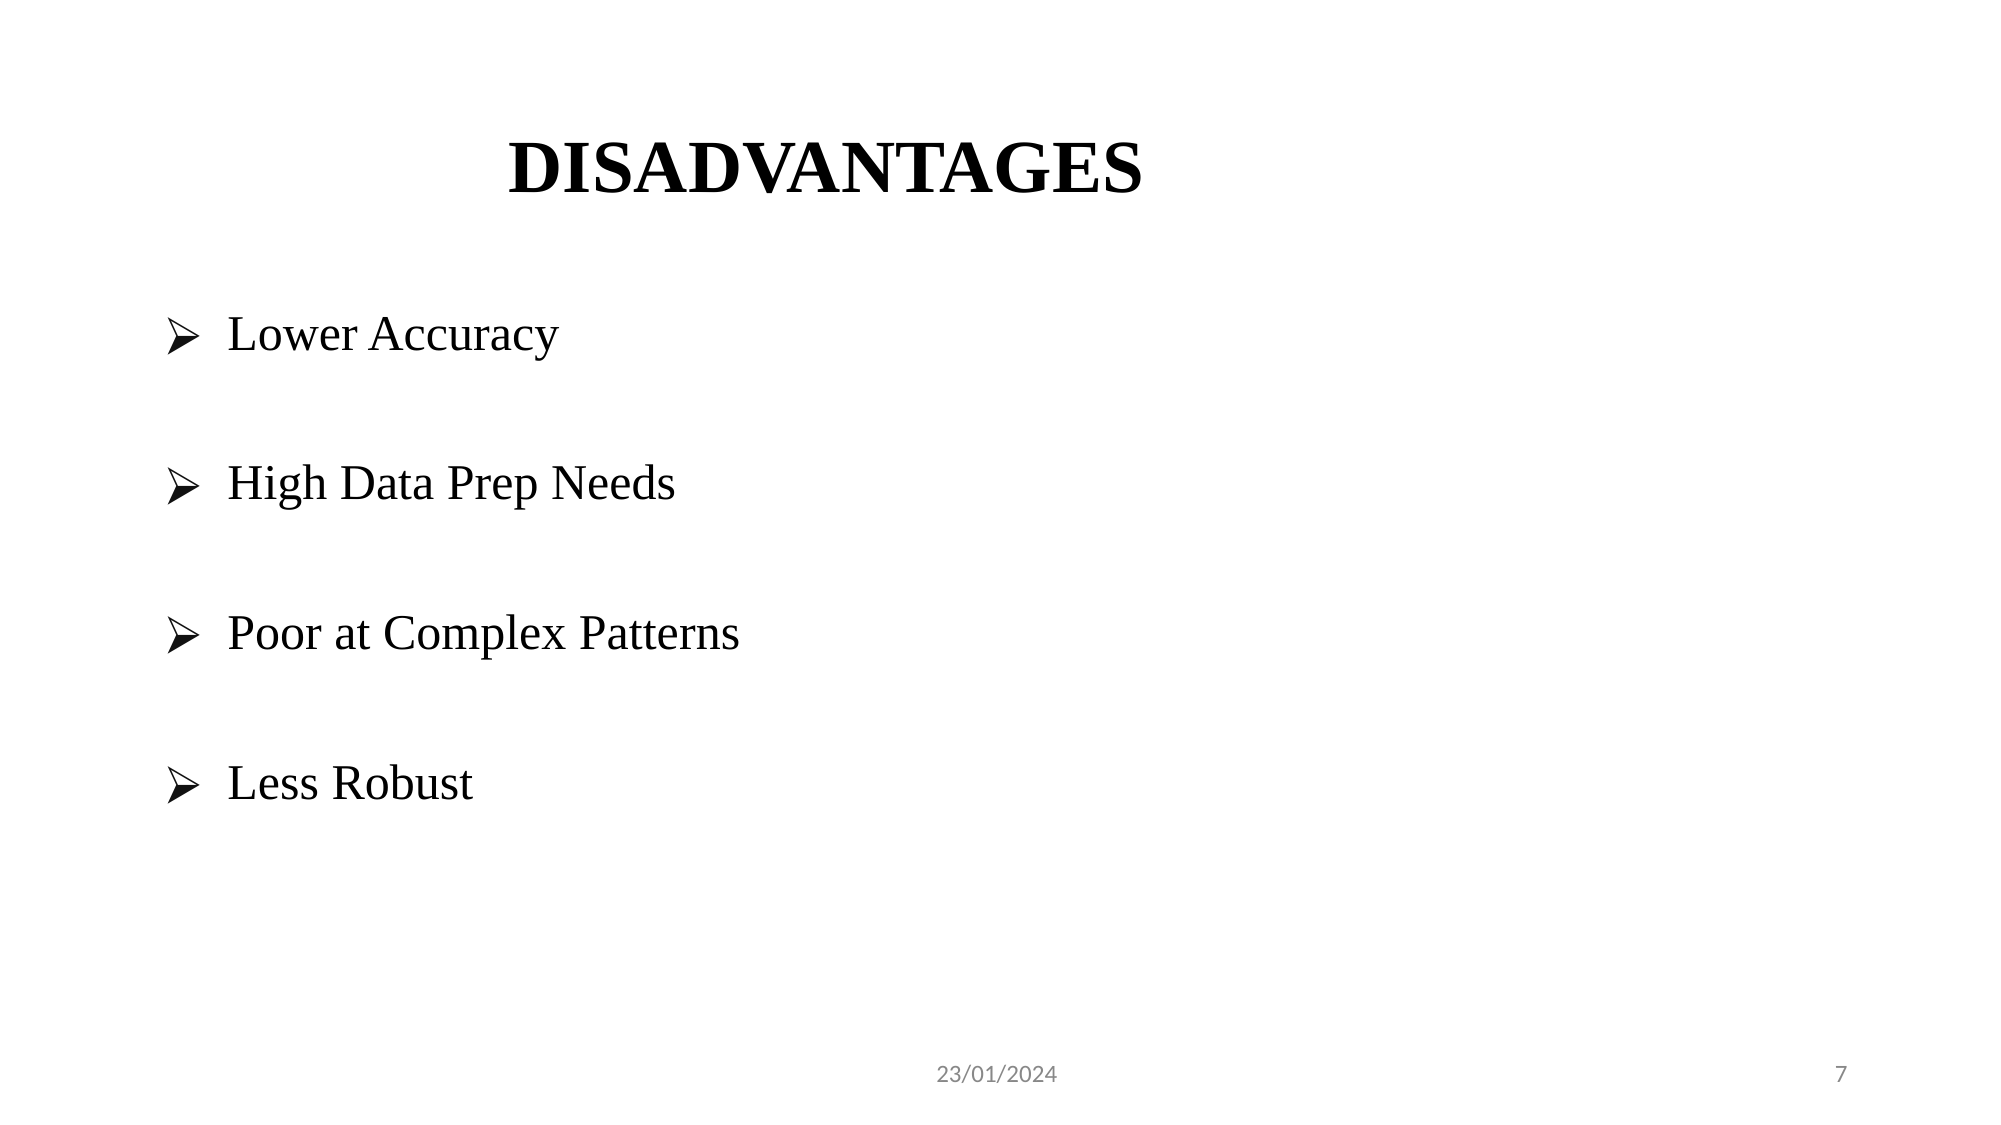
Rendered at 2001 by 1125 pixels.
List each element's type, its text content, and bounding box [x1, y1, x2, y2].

list Lower Accuracy High Data Prep Needs Poor at Complex Patterns Less Robust [137, 299, 1863, 1014]
footer 23/01/2024 [662, 1042, 1338, 1103]
title DISADVANTAGES [137, 59, 1863, 278]
slide_number 7 [1412, 1042, 1863, 1103]
